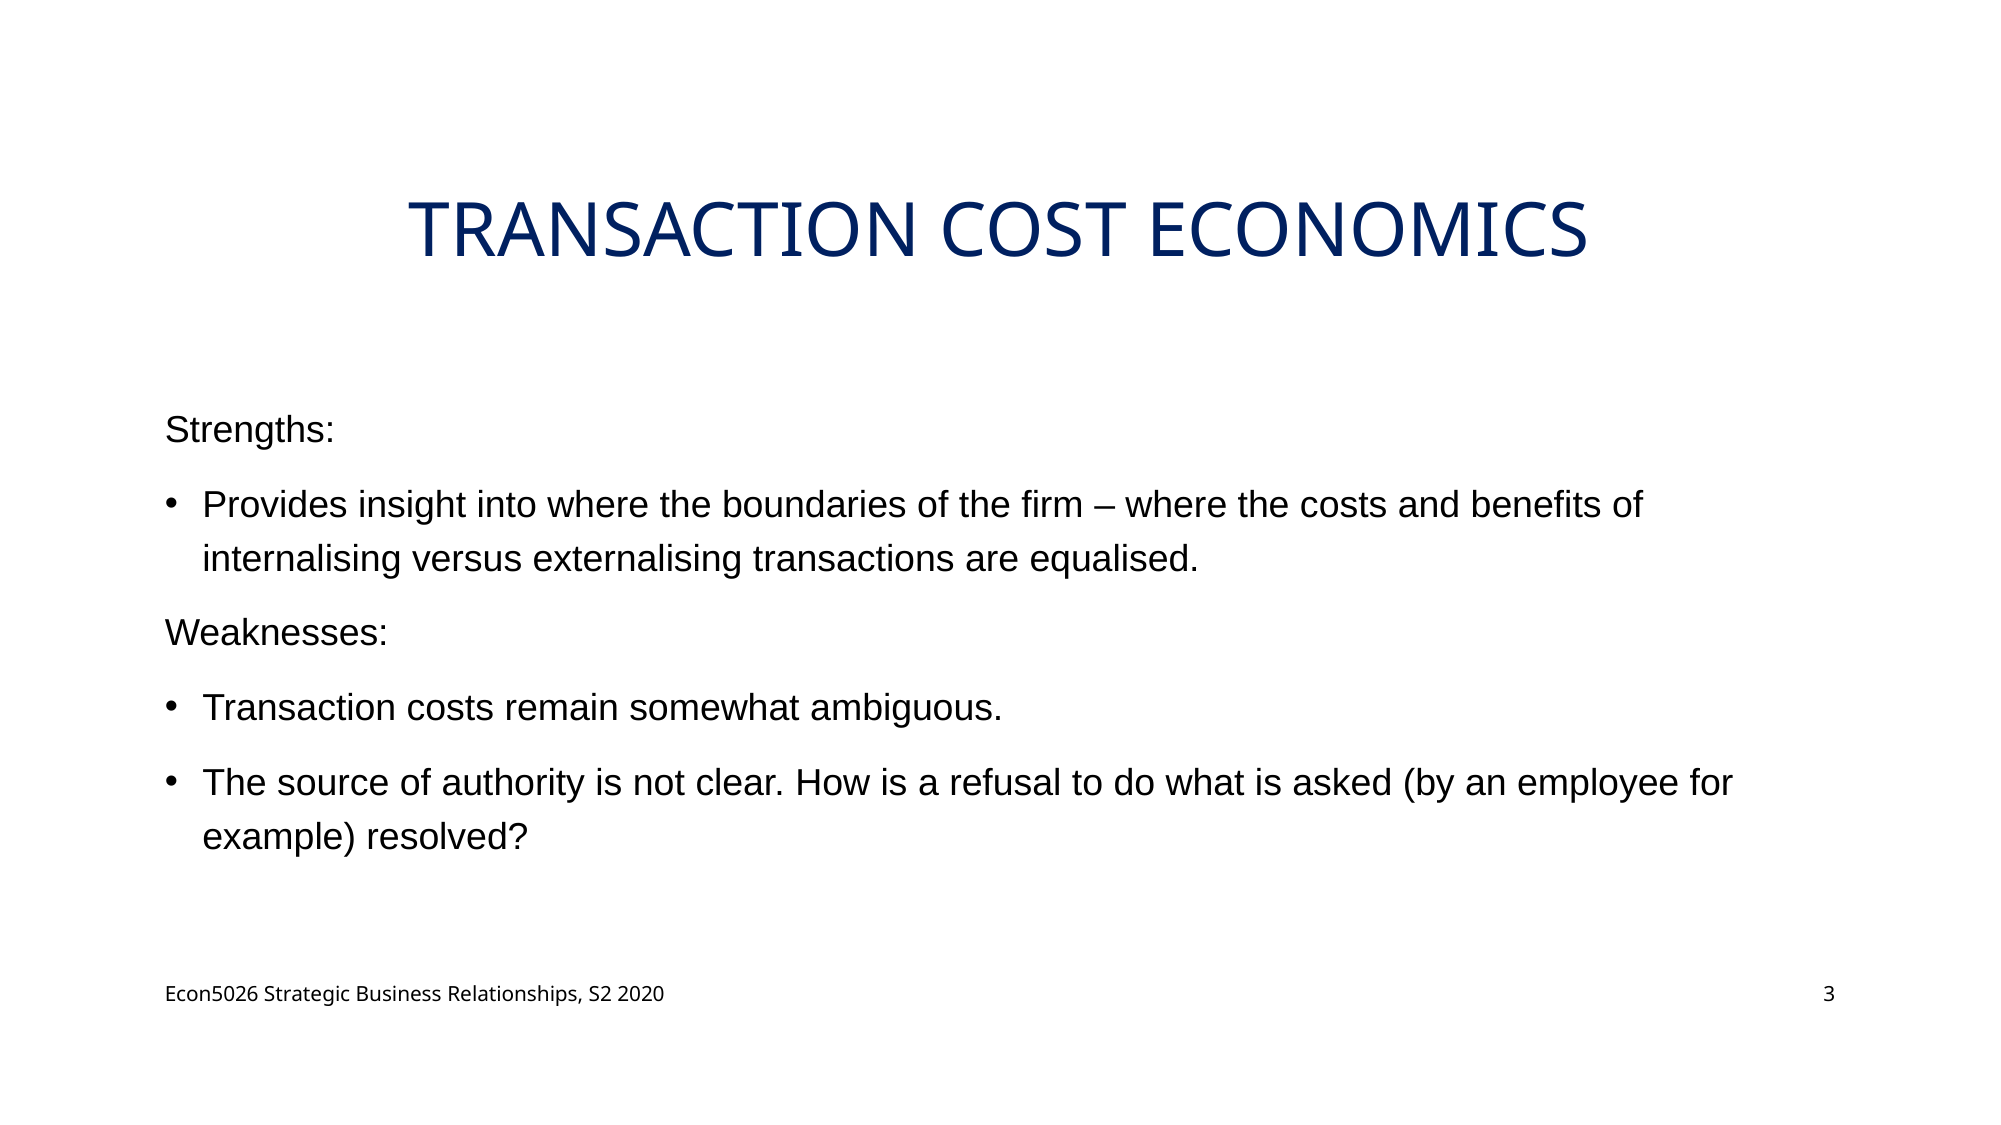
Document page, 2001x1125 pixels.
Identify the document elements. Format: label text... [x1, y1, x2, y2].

list Strengths: Provides insight into where the boundaries of the firm – where the costs and benefits of internalising versus externalising transactions are equalised. Weaknesses: Transaction costs remain somewhat ambiguous. The source of authority is not clear. How is a refusal to do what is asked (by an employee for example) resolved? [149, 388, 1851, 950]
slide_number 3 [1724, 965, 1851, 1025]
footer Econ5026 Strategic Business Relationships, S2 2020 [149, 965, 1245, 1025]
title Transaction Cost Economics [149, 101, 1851, 364]
